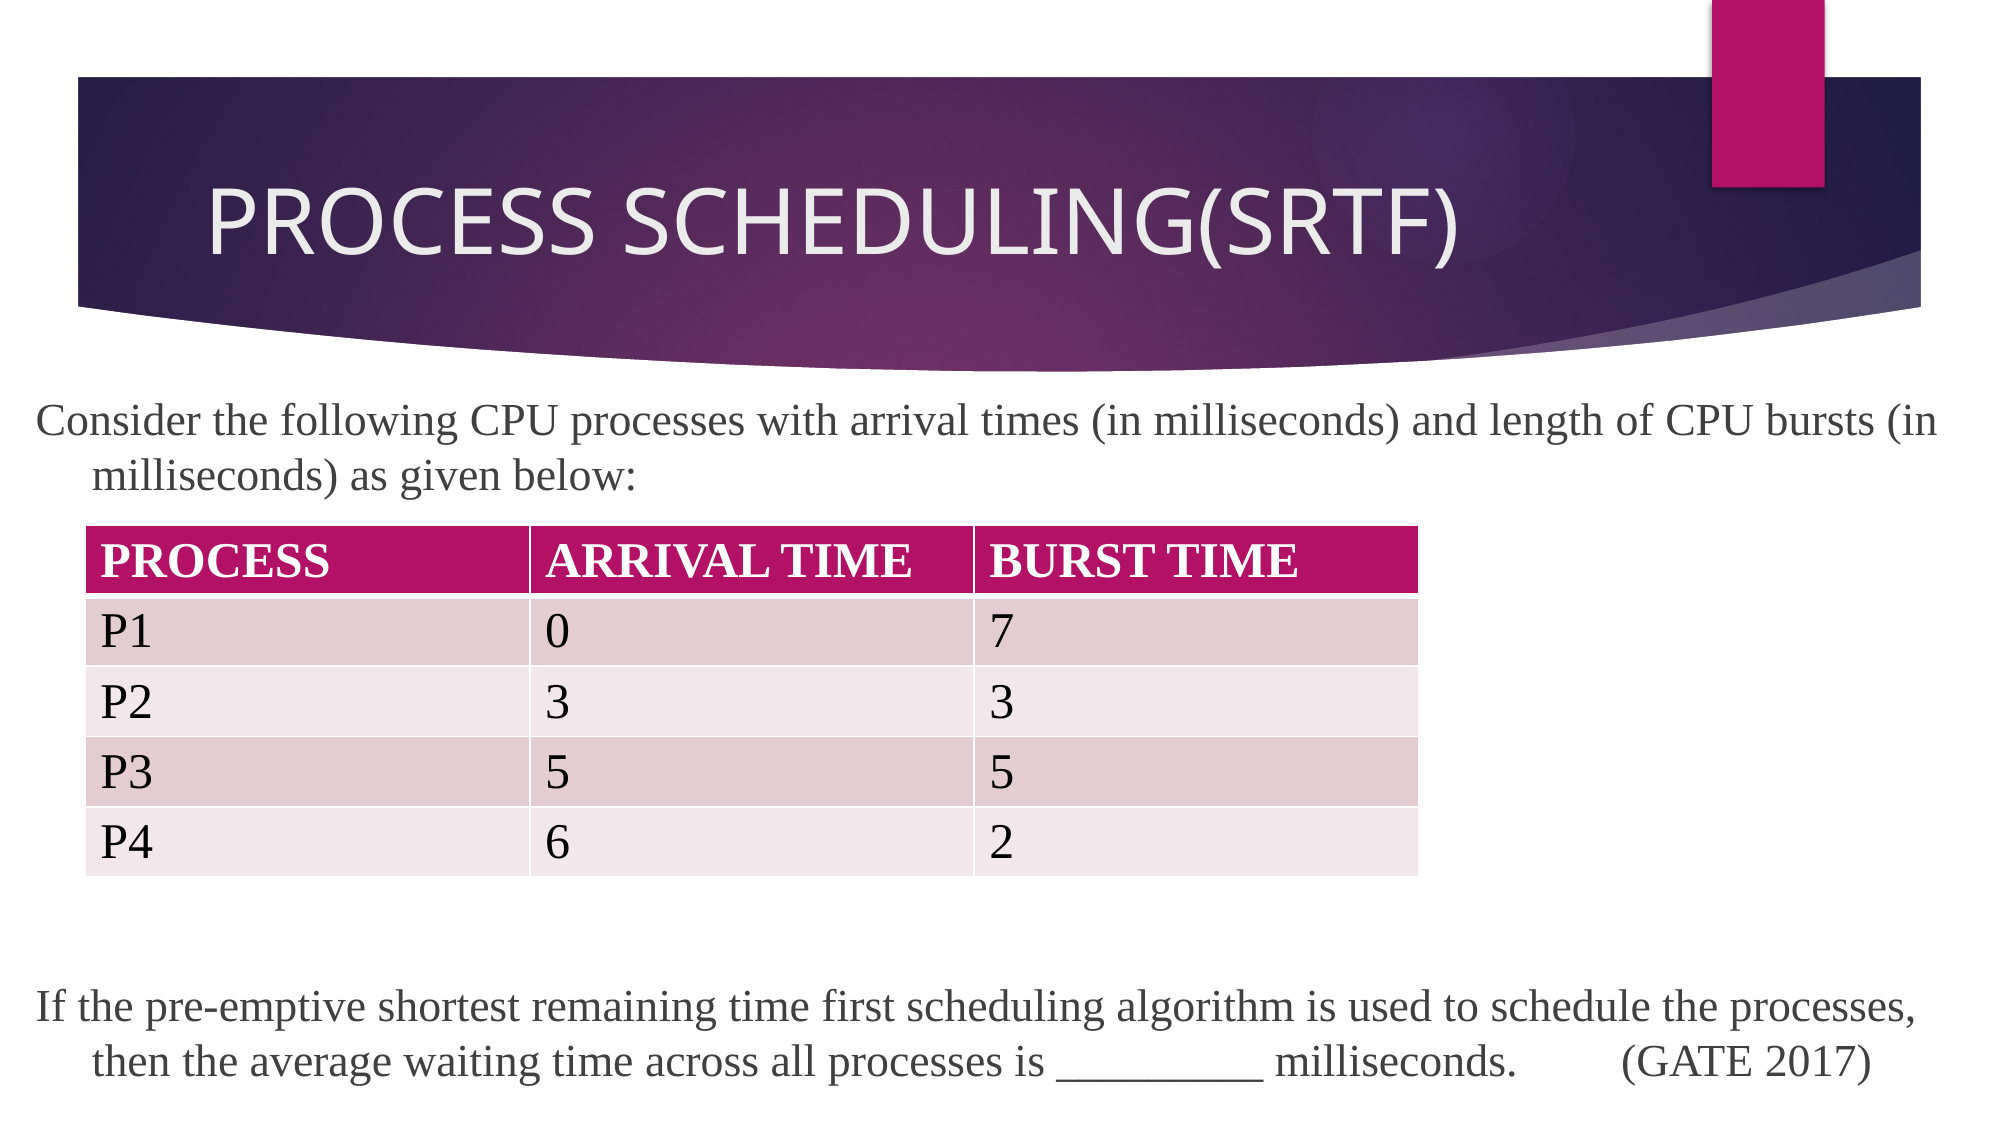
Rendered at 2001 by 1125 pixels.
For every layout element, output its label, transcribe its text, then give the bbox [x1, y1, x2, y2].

table_cell 3 [975, 667, 1418, 736]
table_header ARRIVAL TIME [531, 526, 973, 593]
table_header PROCESS [86, 526, 529, 593]
table_cell P3 [86, 737, 529, 806]
table_cell 6 [531, 808, 973, 876]
table_cell 3 [531, 667, 973, 736]
table_cell 5 [531, 737, 973, 806]
table_cell 0 [531, 599, 973, 665]
table_cell P4 [86, 808, 529, 876]
table_cell P2 [86, 667, 529, 736]
table_cell 5 [975, 737, 1418, 806]
table_cell P1 [86, 599, 529, 665]
list Consider the following CPU processes with arrival times (in milliseconds) and length of CPU bursts (in milliseconds) as given below: If the pre-emptive shortest remaining time first scheduling algorithm is used to schedule the processes, then the average waiting time across all processes is _________ milliseconds. (GATE 2017) [20, 382, 2000, 1095]
table_header BURST TIME [975, 526, 1418, 593]
table_cell 7 [975, 599, 1418, 665]
table_cell 2 [975, 808, 1418, 876]
title PROCESS SCHEDULING(SRTF) [189, 159, 1627, 276]
